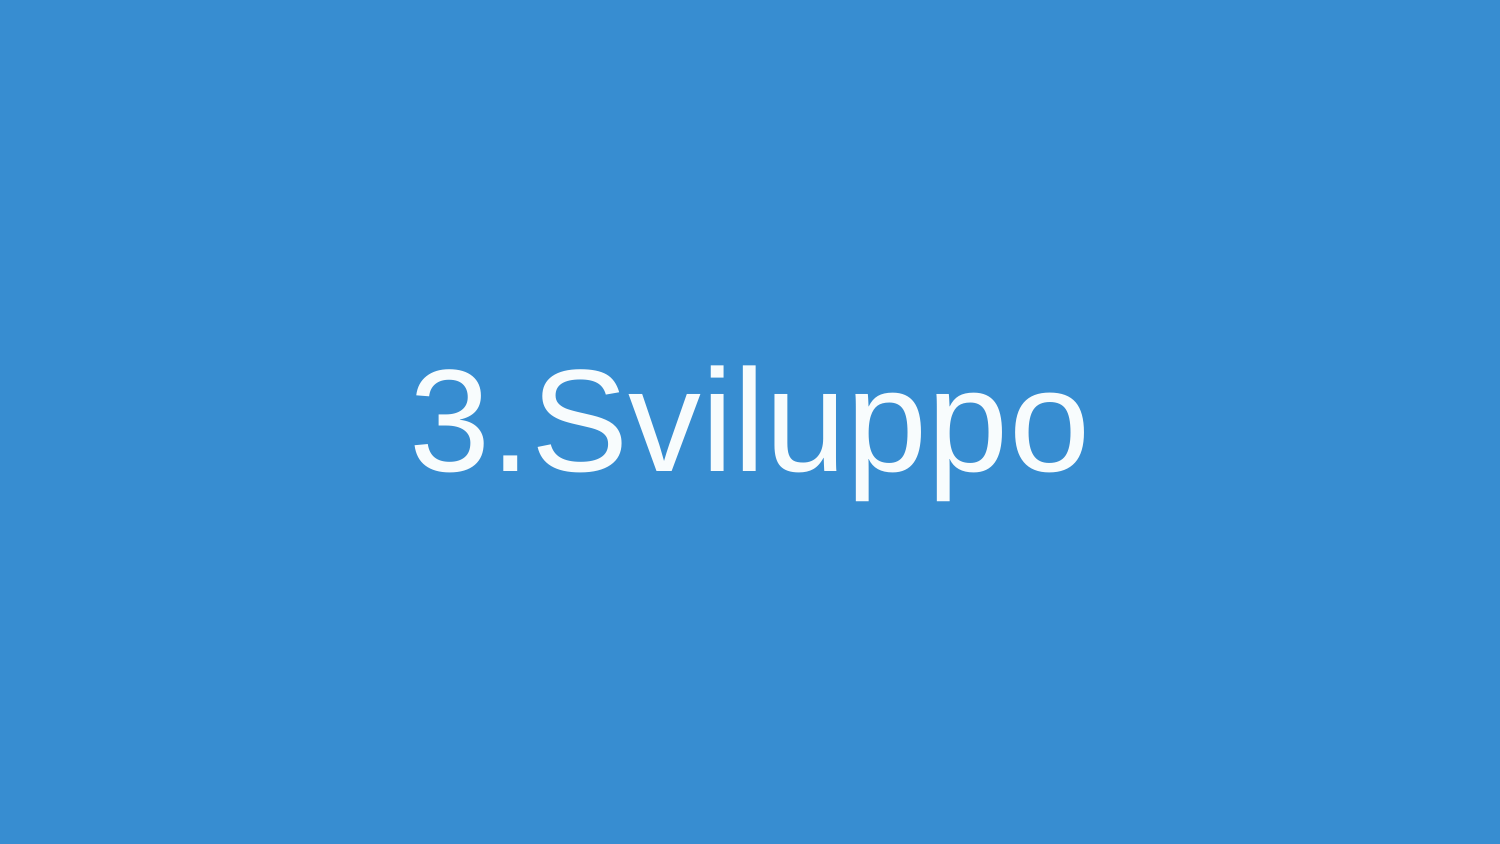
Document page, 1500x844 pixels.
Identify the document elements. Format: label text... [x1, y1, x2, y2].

title 3.Sviluppo [51, 309, 1449, 516]
